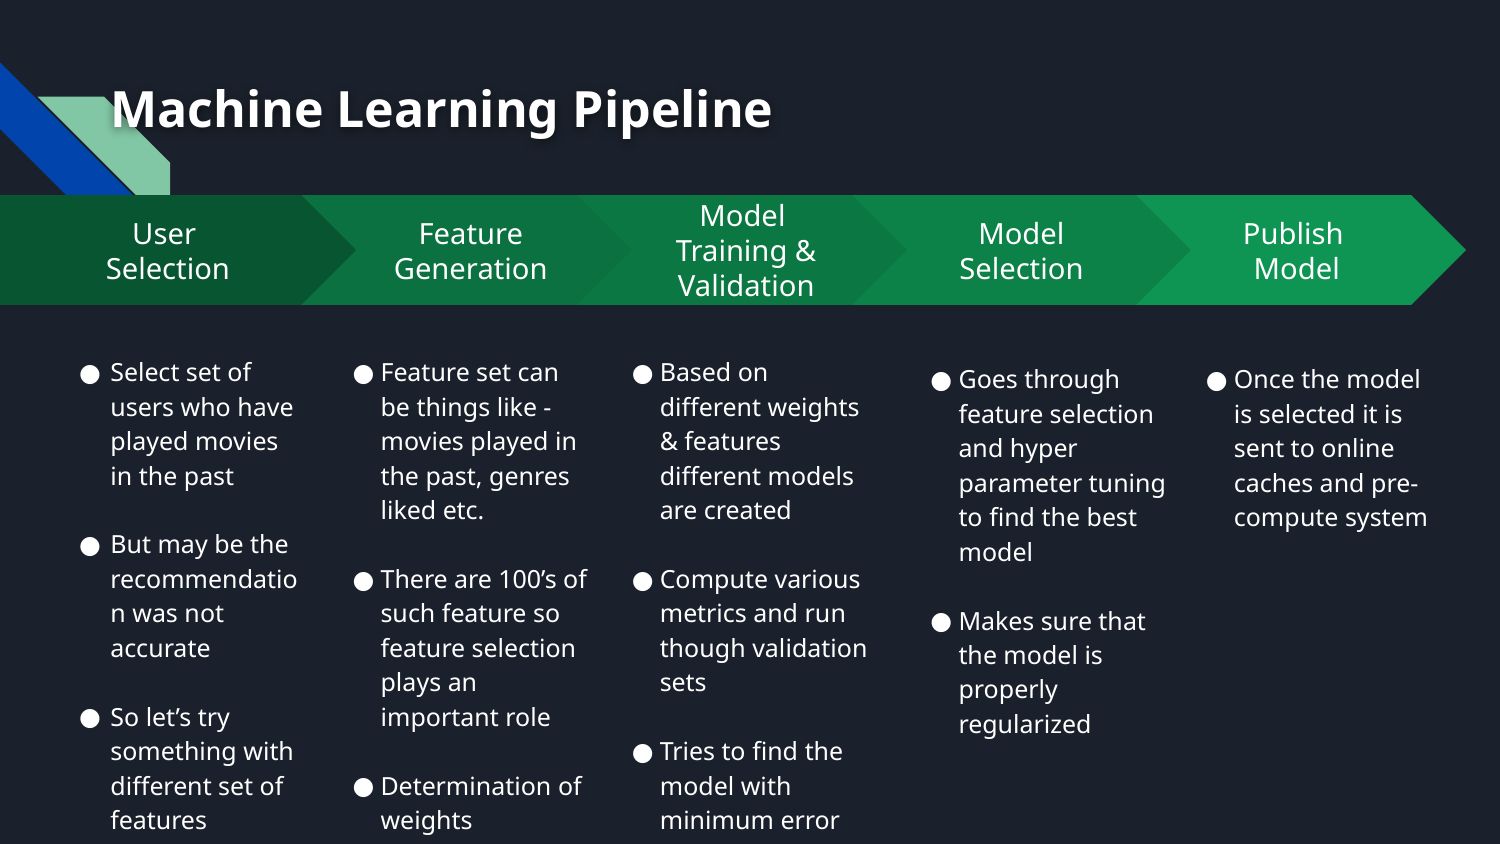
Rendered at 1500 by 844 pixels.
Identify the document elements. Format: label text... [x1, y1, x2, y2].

text_box Once the model is selected it is sent to online caches and pre-compute system [1190, 344, 1458, 731]
text_box Feature Generation [366, 195, 630, 305]
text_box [0, 194, 364, 724]
text_box Based on different weights & features different models are created Compute various metrics and run though validation sets Tries to find the model with minimum error [616, 337, 884, 723]
text_box Machine Learning Pipeline [95, 62, 1405, 184]
text_box [34, 34, 1394, 175]
text_box Goes through feature selection and hyper parameter tuning to find the best model Makes sure that the model is properly regularized [915, 344, 1182, 731]
text_box Model Selection [852, 195, 1191, 305]
text_box Publish Model [1137, 195, 1467, 305]
text_box Feature set can be things like - movies played in the past, genres liked etc. There are 100’s of such feature so feature selection plays an important role Determination of weights [368, 337, 605, 723]
text_box Model Training & Validation [576, 195, 906, 305]
